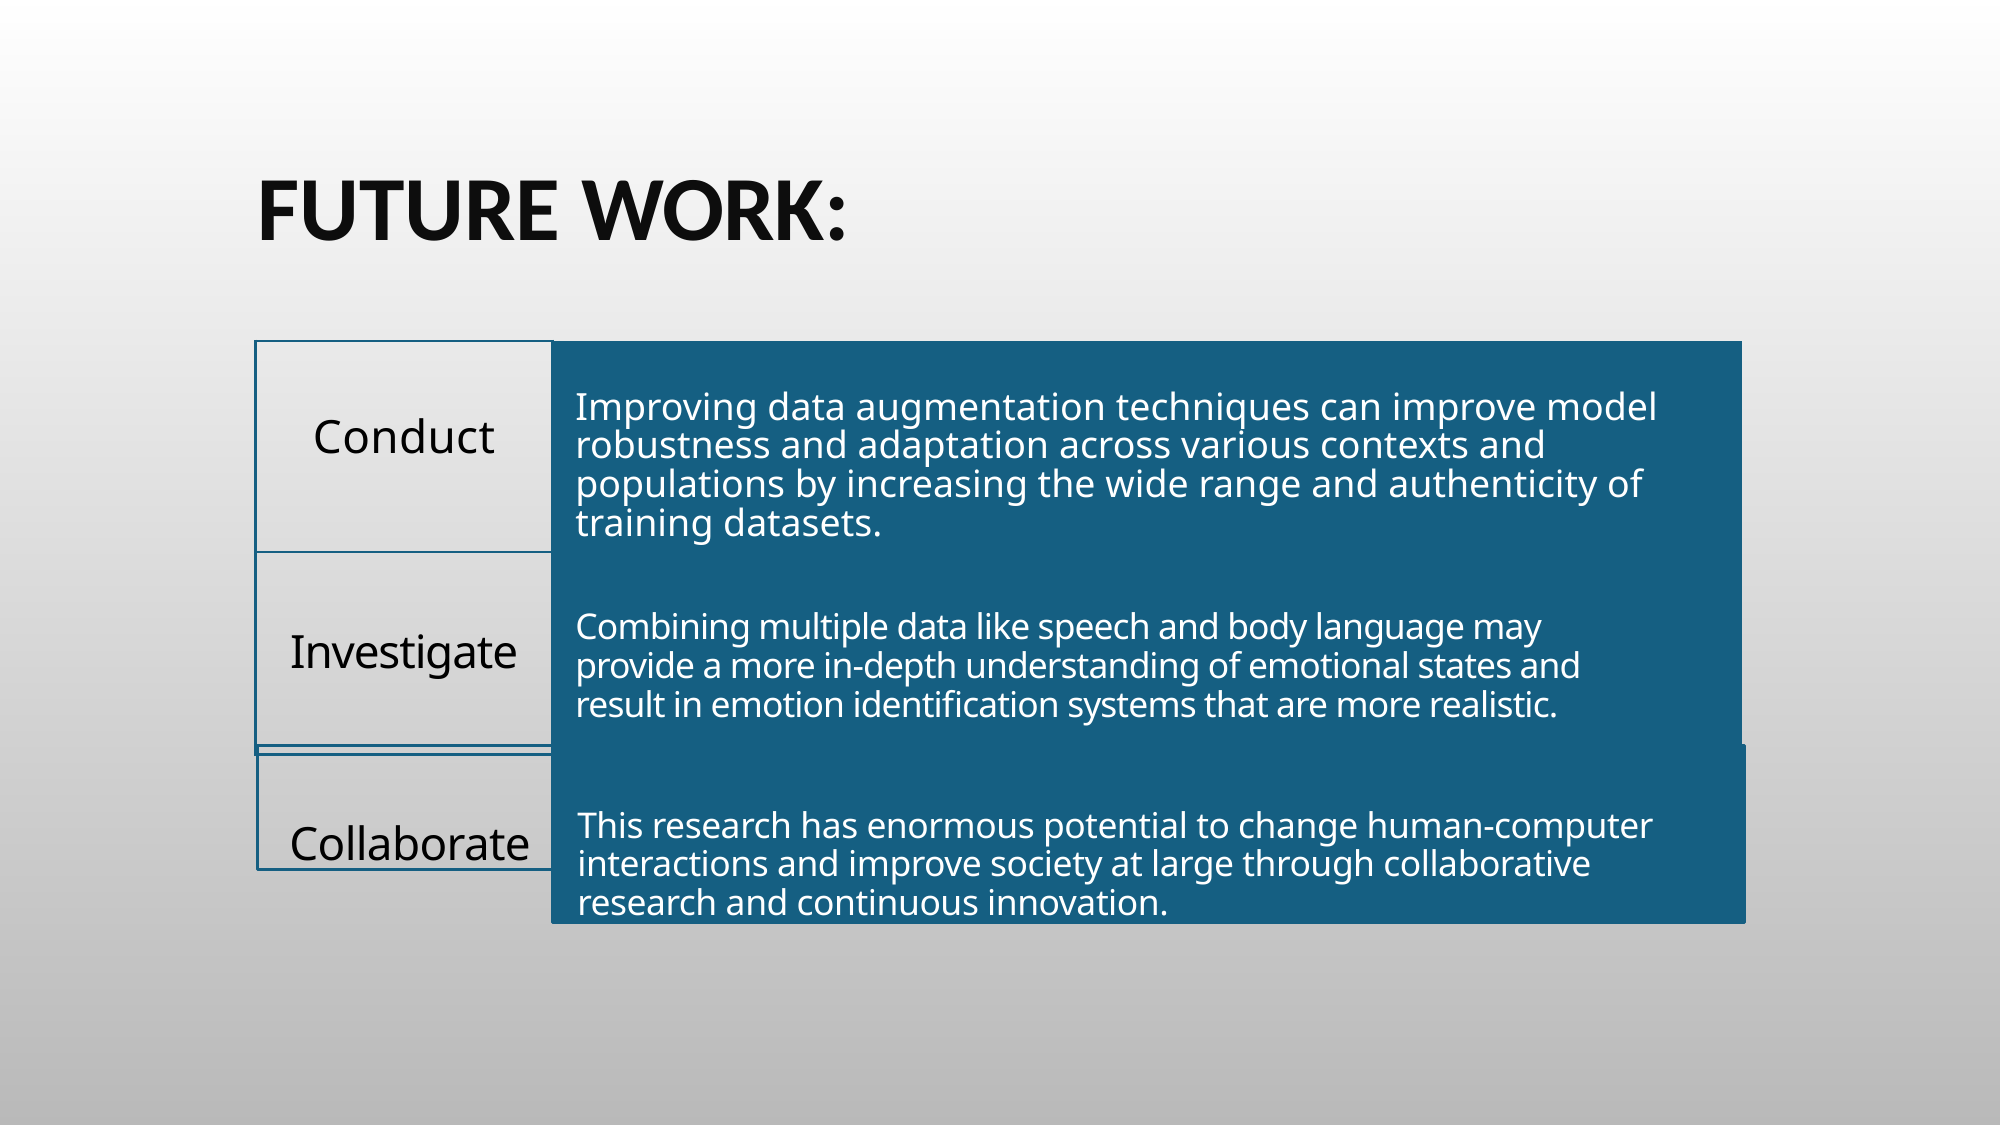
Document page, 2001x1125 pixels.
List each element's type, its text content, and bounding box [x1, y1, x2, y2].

title Future Work: [221, 107, 885, 298]
table_header Improving data augmentation techniques can improve model robustness and adaptation across various contexts and populations by increasing the wide range and authenticity of training datasets. [554, 341, 1742, 552]
text_box This research has enormous potential to change human-computer interactions and improve society at large through collaborative research and continuous innovation. [552, 745, 1745, 923]
table_cell Investigate [257, 553, 551, 745]
text_box Collaborate [257, 745, 553, 870]
table_header Conduct [257, 342, 551, 551]
table_cell Combining multiple data like speech and body language may provide a more in-depth understanding of emotional states and result in emotion identification systems that are more realistic. [554, 552, 1742, 745]
